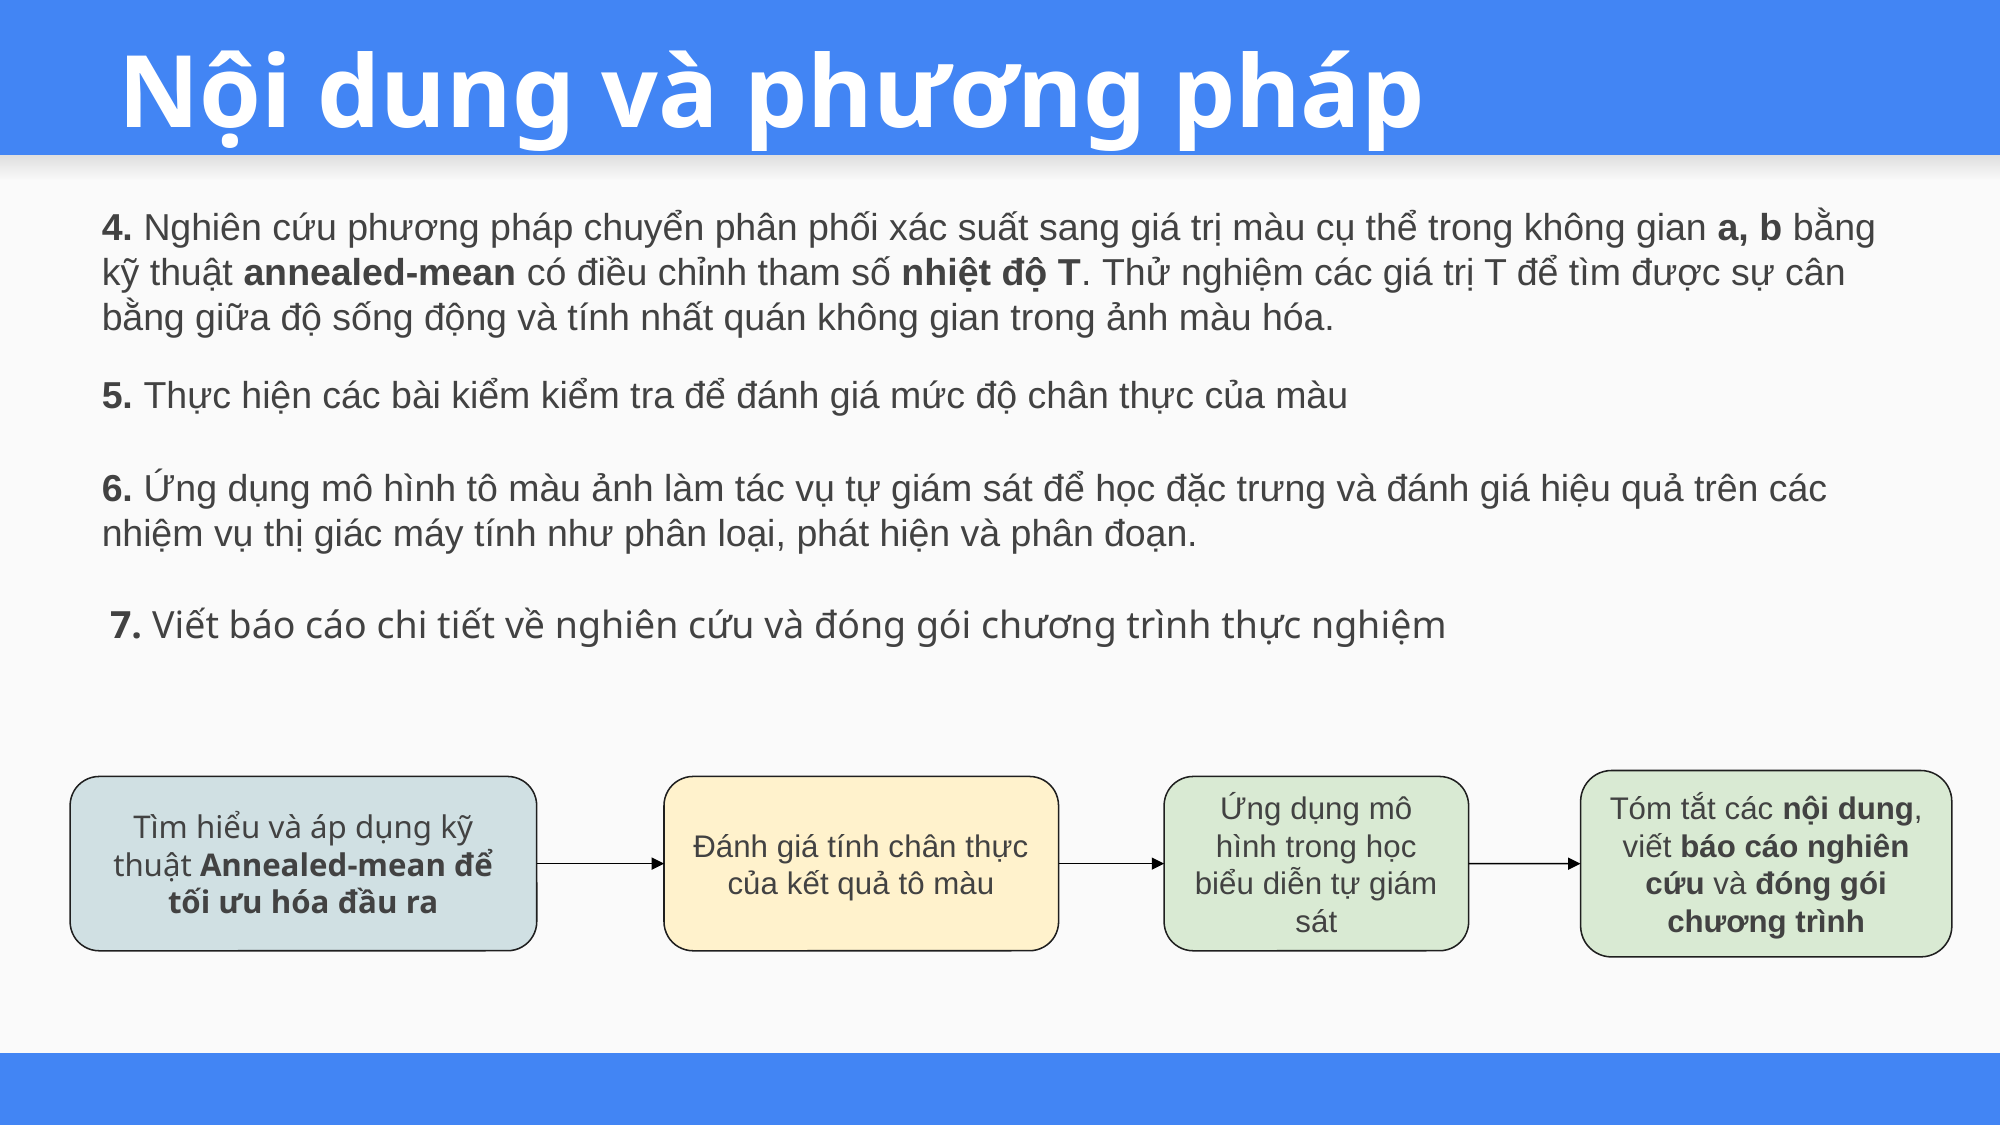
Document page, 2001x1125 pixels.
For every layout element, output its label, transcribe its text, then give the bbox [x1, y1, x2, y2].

text_box 6. Ứng dụng mô hình tô màu ảnh làm tác vụ tự giám sát để học đặc trưng và đánh giá hiệu quả trên các nhiệm vụ thị giác máy tính như phân loại, phát hiện và phân đoạn. [86, 455, 1902, 561]
text_box Nội dung và phương pháp [103, 16, 1902, 163]
text_box Tìm hiểu và áp dụng kỹ thuật Annealed-mean để tối ưu hóa đầu ra [70, 776, 537, 951]
text_box Ứng dụng mô hình trong học biểu diễn tự giám sát [1164, 776, 1469, 951]
text_box Tóm tắt các nội dung, viết báo cáo nghiên cứu và đóng gói chương trình [1580, 770, 1952, 957]
text_box 4. Nghiên cứu phương pháp chuyển phân phối xác suất sang giá trị màu cụ thể trong không gian a, b bằng kỹ thuật annealed-mean có điều chỉnh tham số nhiệt độ T. Thử nghiệm các giá trị T để tìm được sự cân bằng giữa độ sống động và tính nhất quán không gian trong ảnh màu hóa. [86, 195, 1902, 346]
text_box 7. Viết báo cáo chi tiết về nghiên cứu và đóng gói chương trình thực nghiệm [95, 593, 1910, 654]
text_box 5. Thực hiện các bài kiểm kiểm tra để đánh giá mức độ chân thực của màu [86, 363, 1902, 424]
text_box Đánh giá tính chân thực của kết quả tô màu [664, 776, 1059, 951]
